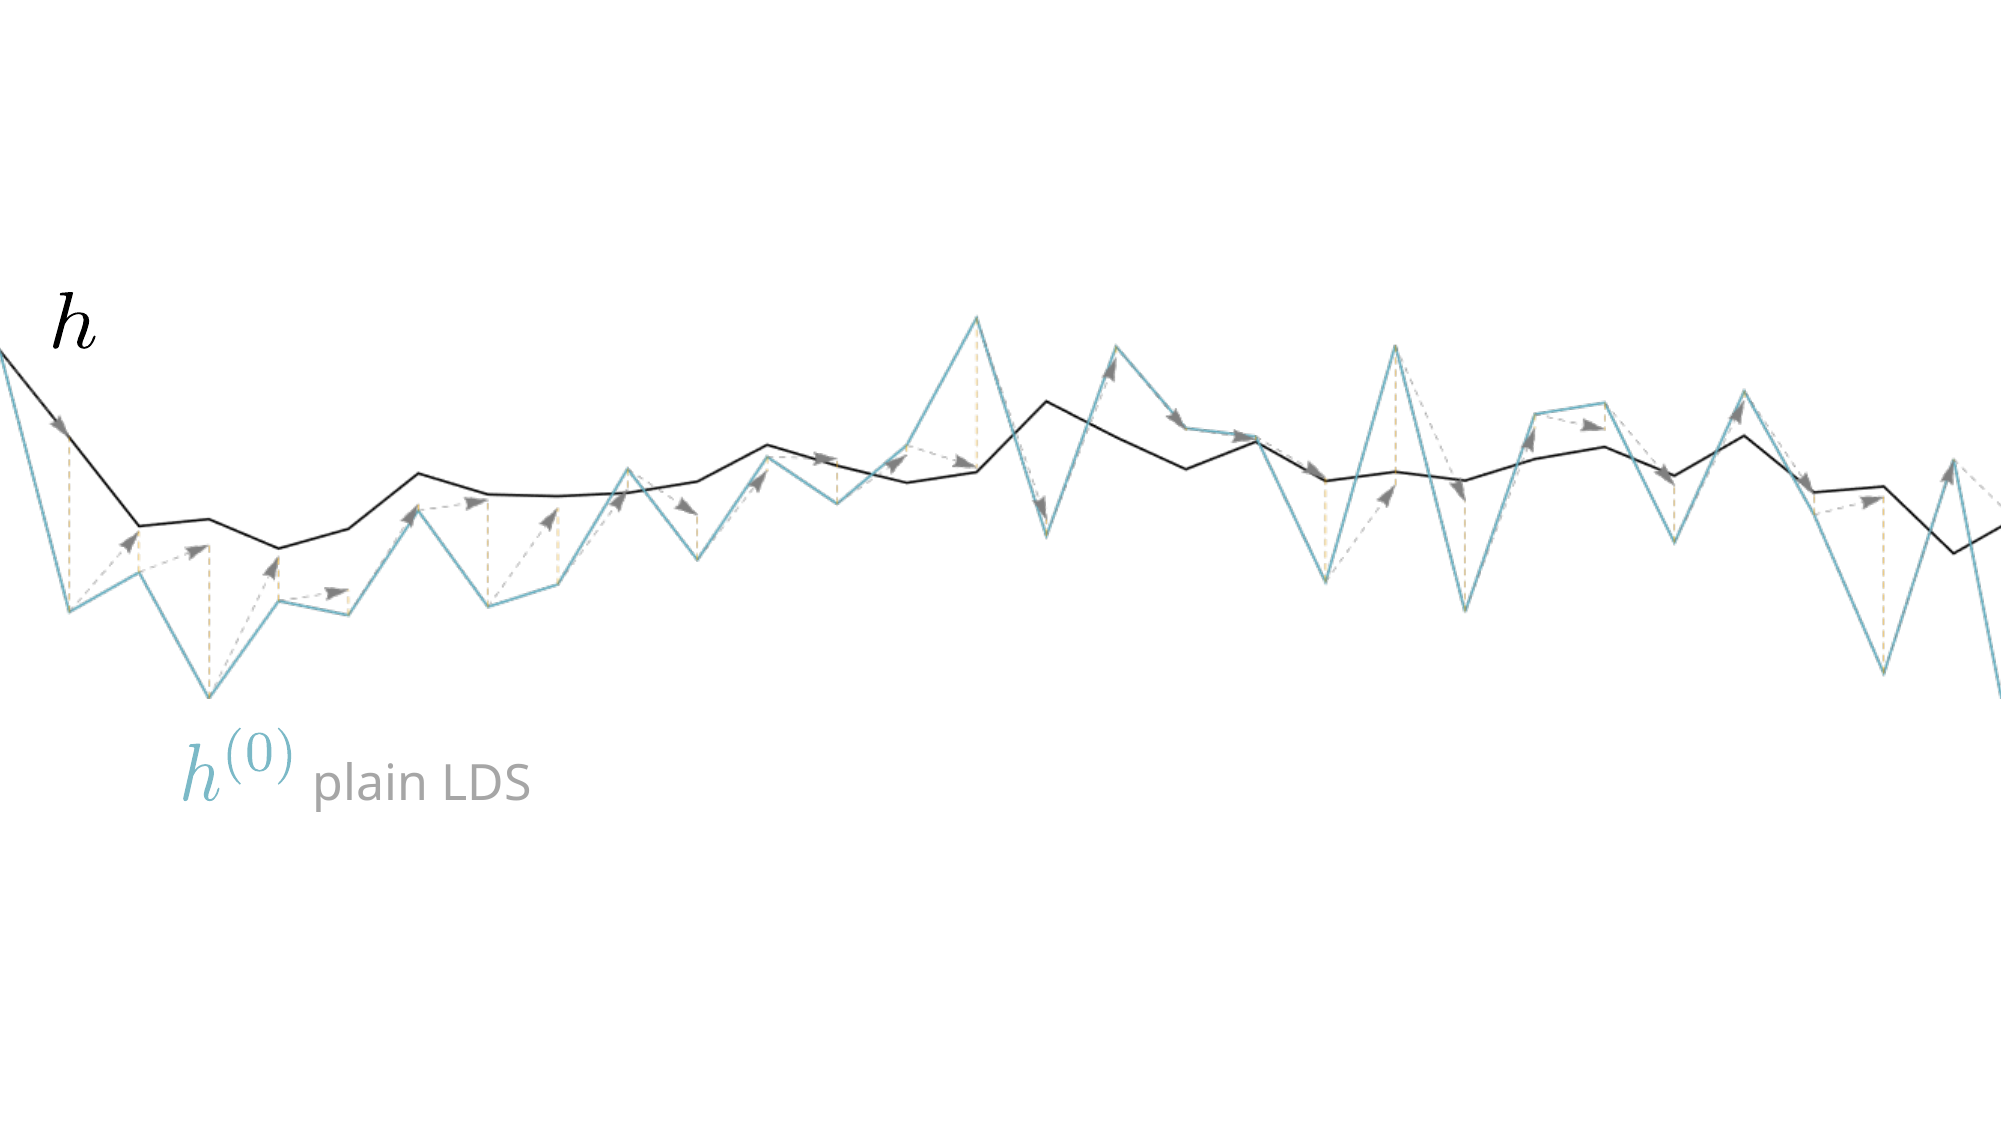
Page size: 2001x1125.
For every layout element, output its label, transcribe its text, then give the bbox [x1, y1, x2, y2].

text_box plain LDS [297, 750, 616, 838]
picture [0, 302, 2001, 722]
text_box [59, 292, 74, 302]
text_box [183, 727, 292, 802]
